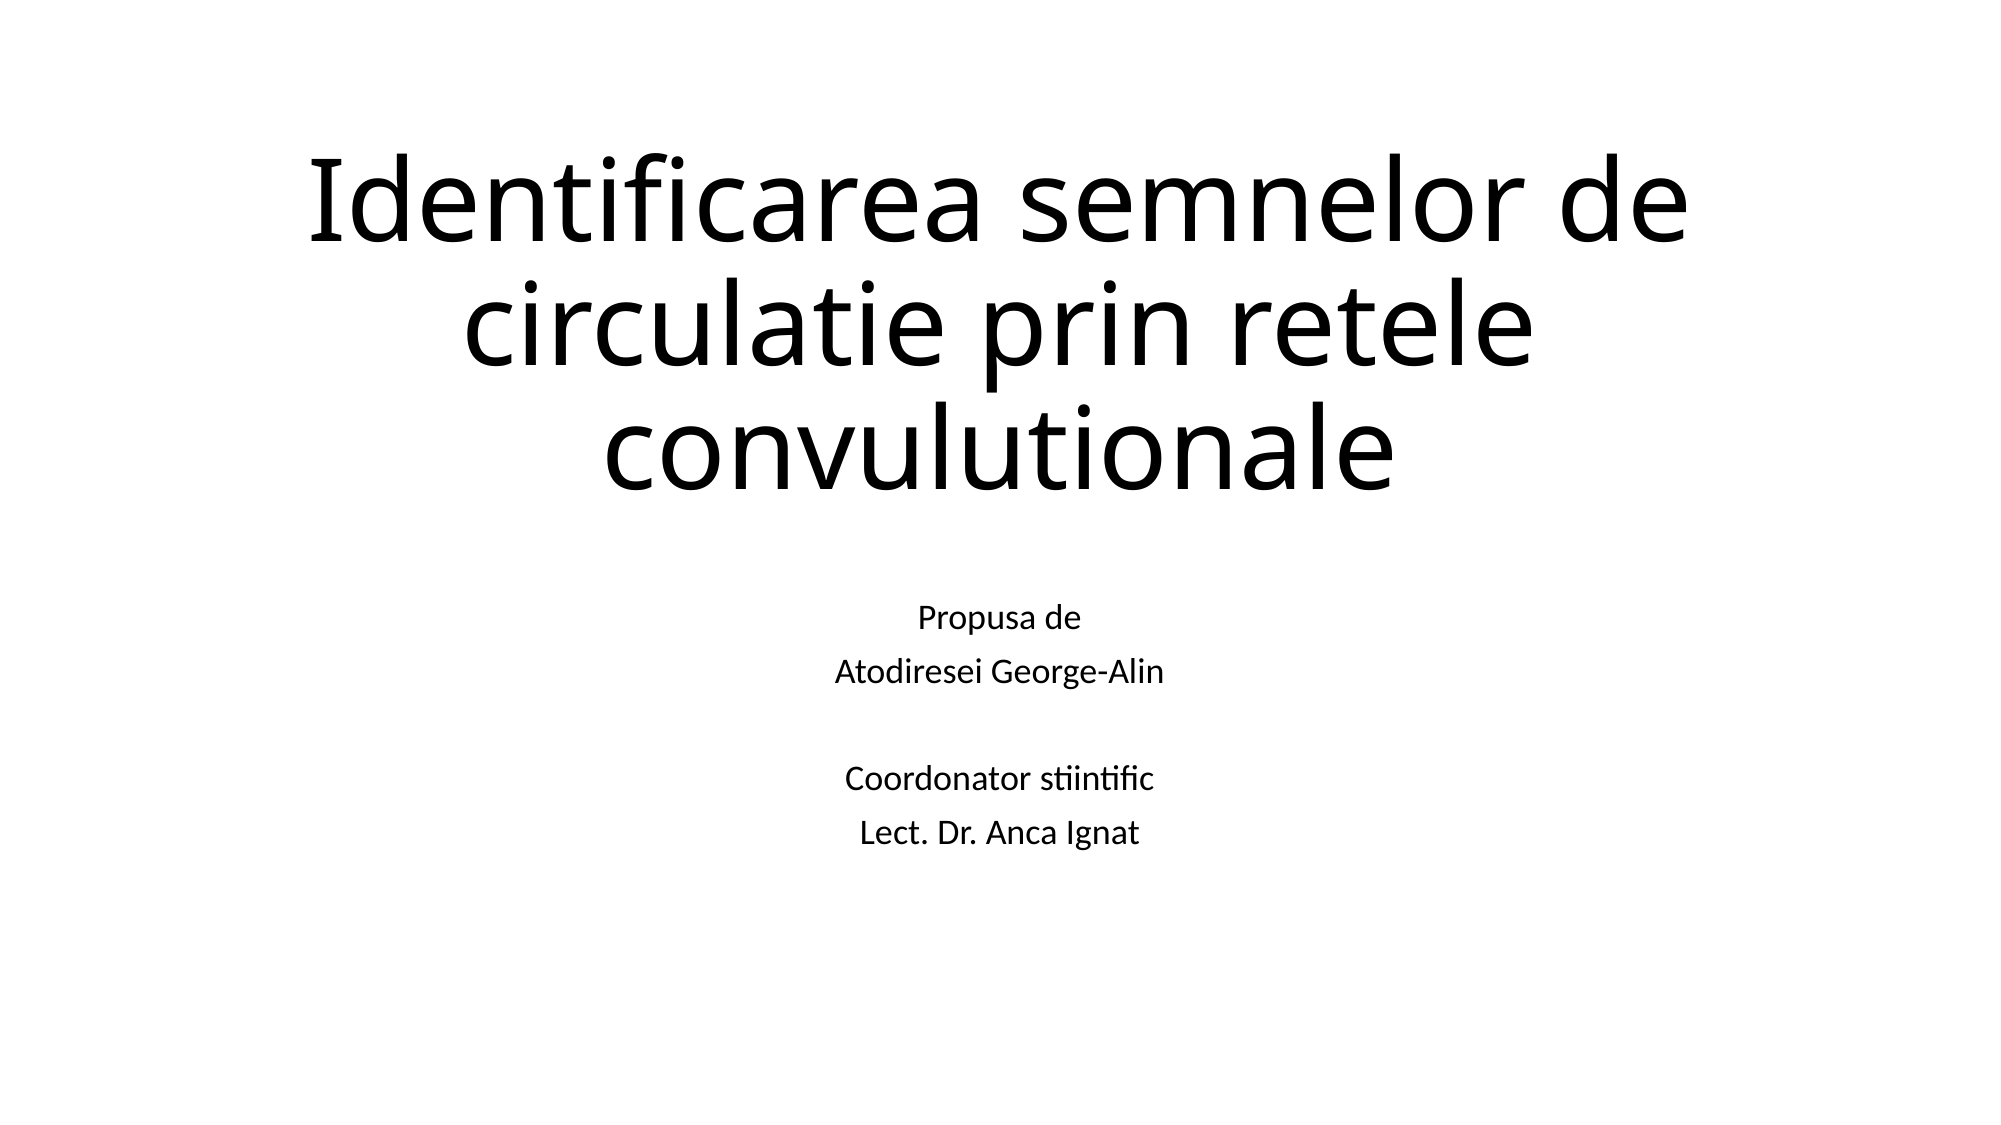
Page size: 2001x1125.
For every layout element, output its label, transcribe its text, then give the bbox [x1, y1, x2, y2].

subtitle Propusa de Atodiresei George-Alin Coordonator stiintific Lect. Dr. Anca Ignat [249, 590, 1750, 863]
title Identificarea semnelor de circulatie prin retele convulutionale [249, 132, 1750, 522]
